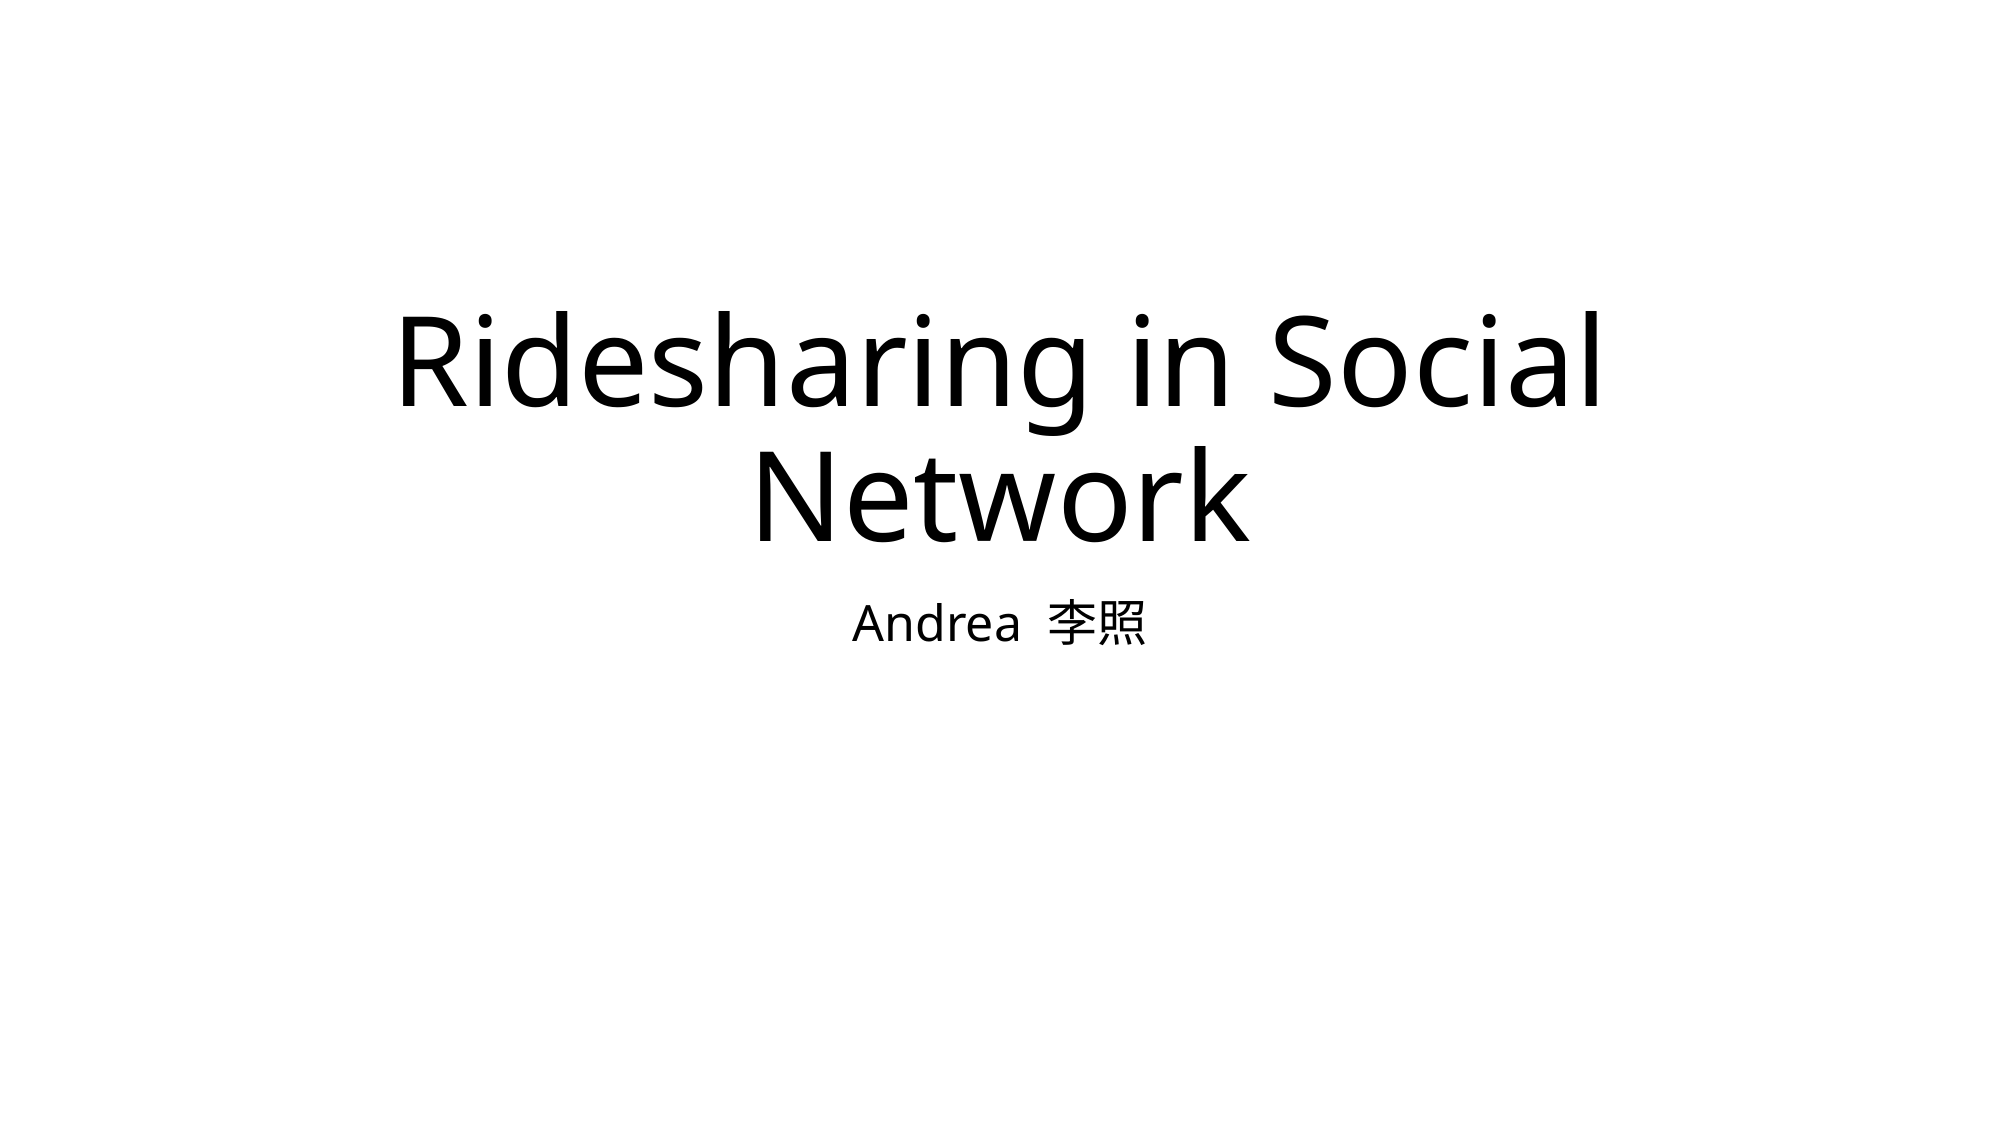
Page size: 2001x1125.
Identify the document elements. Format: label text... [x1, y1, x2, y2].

subtitle Andrea 李照 [249, 590, 1750, 863]
title Ridesharing in Social Network [249, 184, 1750, 576]
